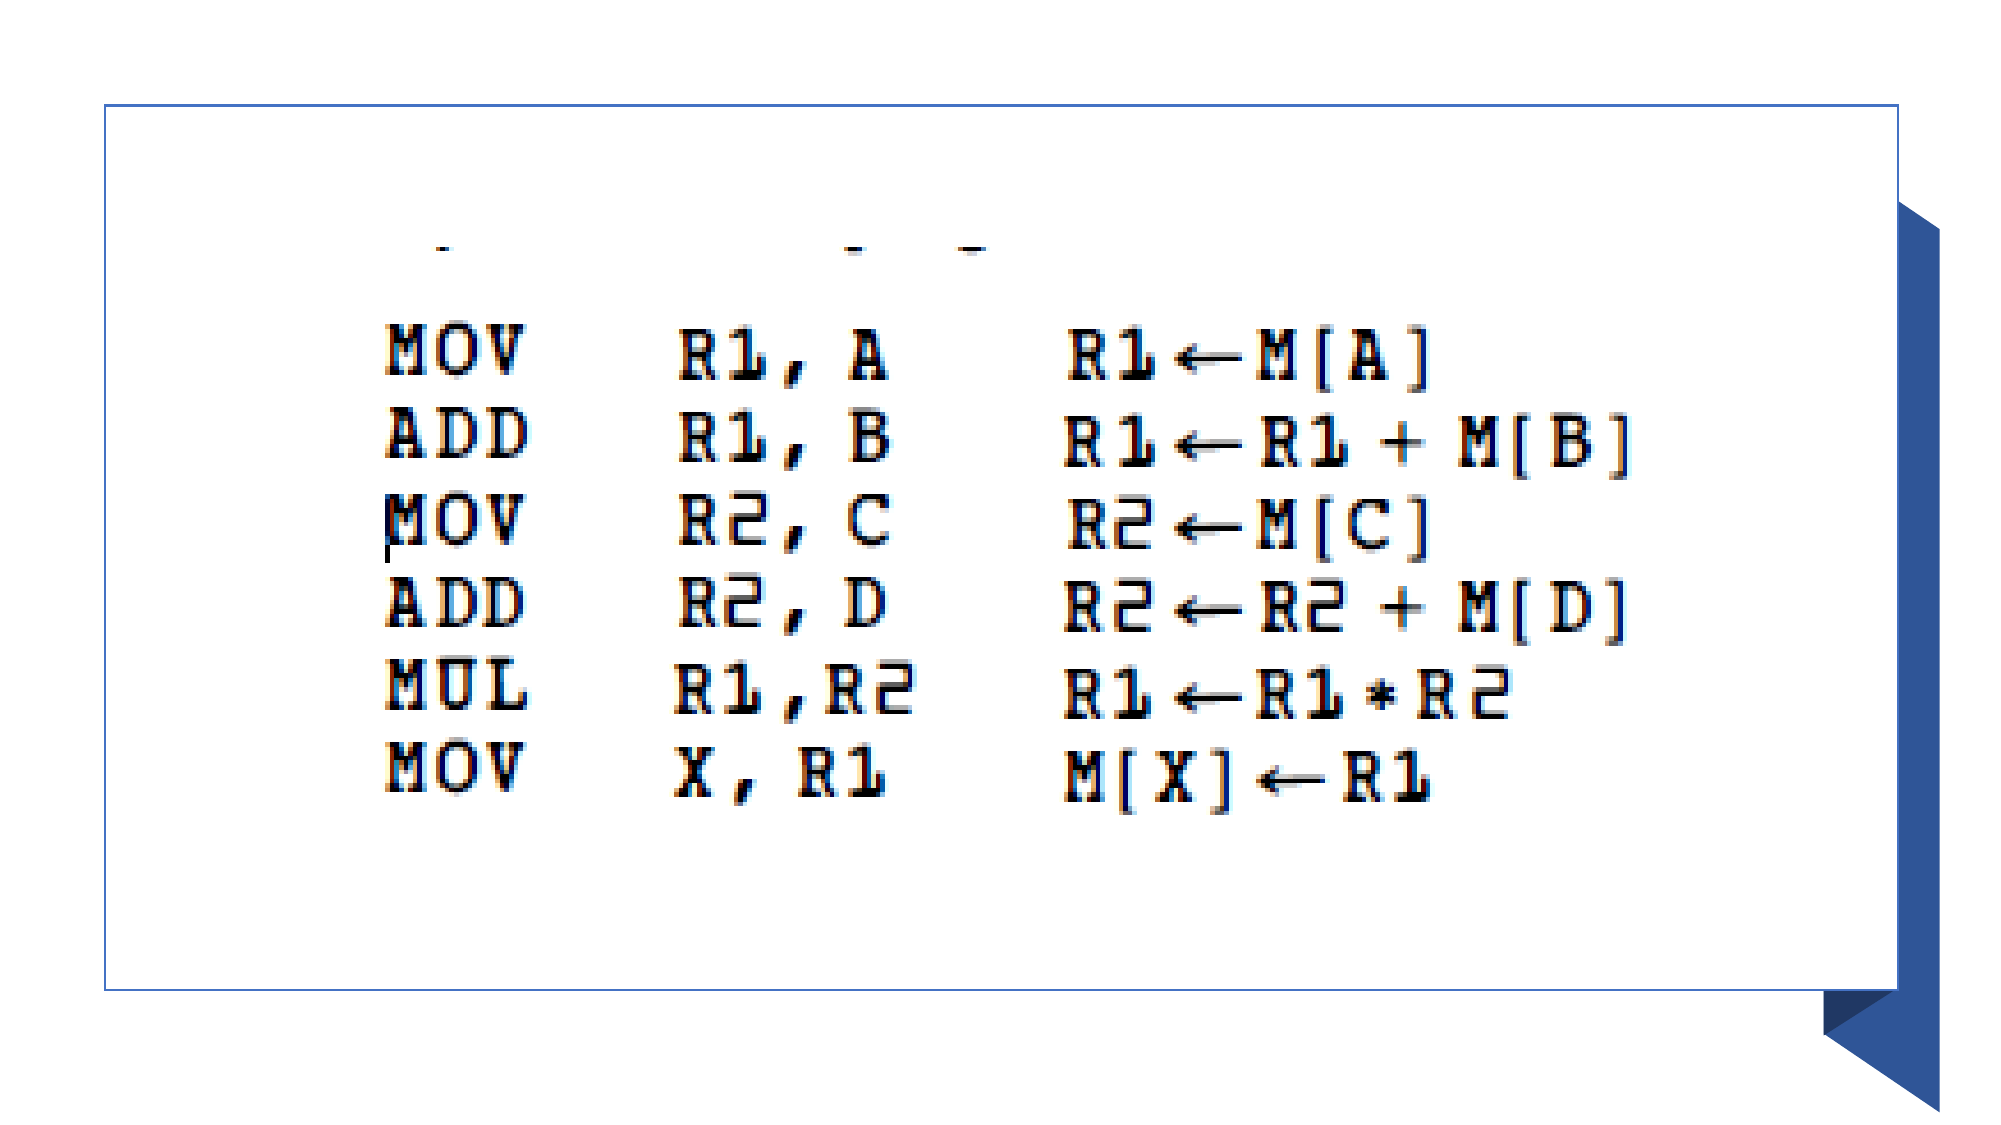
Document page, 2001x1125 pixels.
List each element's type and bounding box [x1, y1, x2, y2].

text_box [1823, 990, 1893, 1036]
text_box [104, 105, 1899, 990]
list [207, 247, 1793, 849]
text_box [1825, 201, 1940, 1113]
